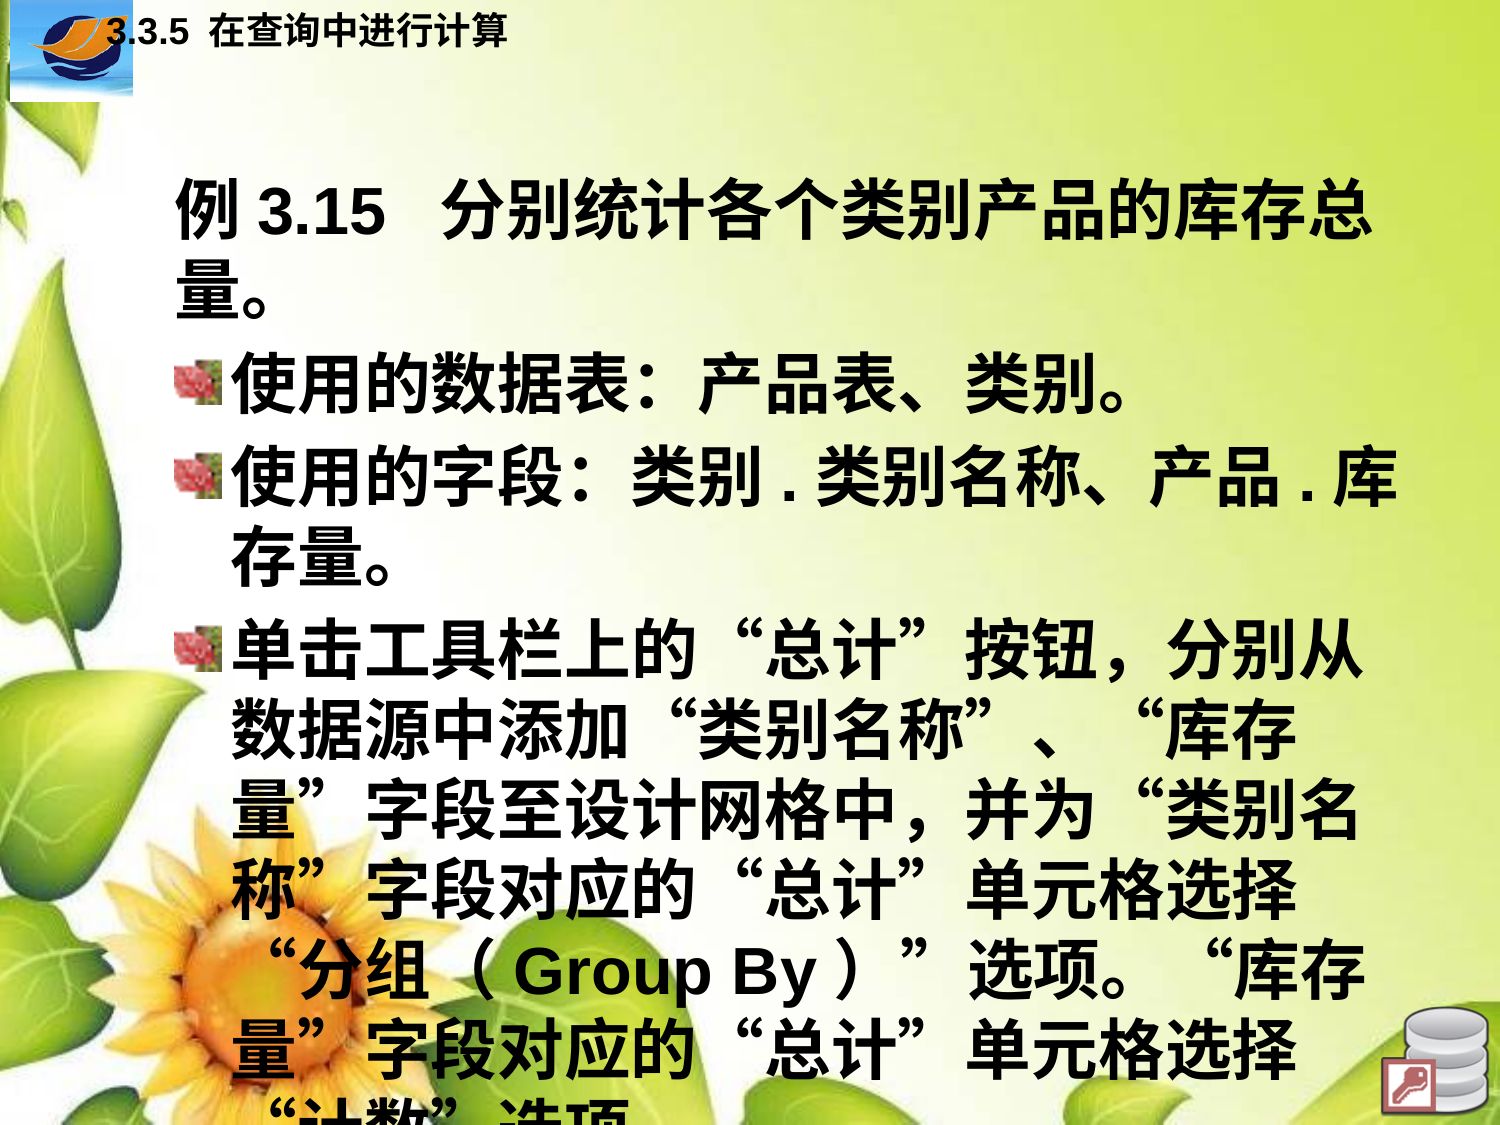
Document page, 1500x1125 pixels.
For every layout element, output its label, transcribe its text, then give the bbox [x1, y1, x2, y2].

picture [0, 0, 1500, 1125]
list 例3.15 分别统计各个类别产品的库存总量。 使用的数据表：产品表、类别。 使用的字段：类别.类别名称、产品.库存量。 单击工具栏上的“总计”按钮，分别从数据源中添加“类别名称”、“库存量”字段至设计网格中，并为“类别名称”字段对应的“总计”单元格选择“分组（Group By）”选项。“库存量”字段对应的“总计”单元格选择“计数”选项。 [159, 160, 1425, 1005]
text_box 3.3.5 在查询中进行计算 [91, 0, 524, 60]
